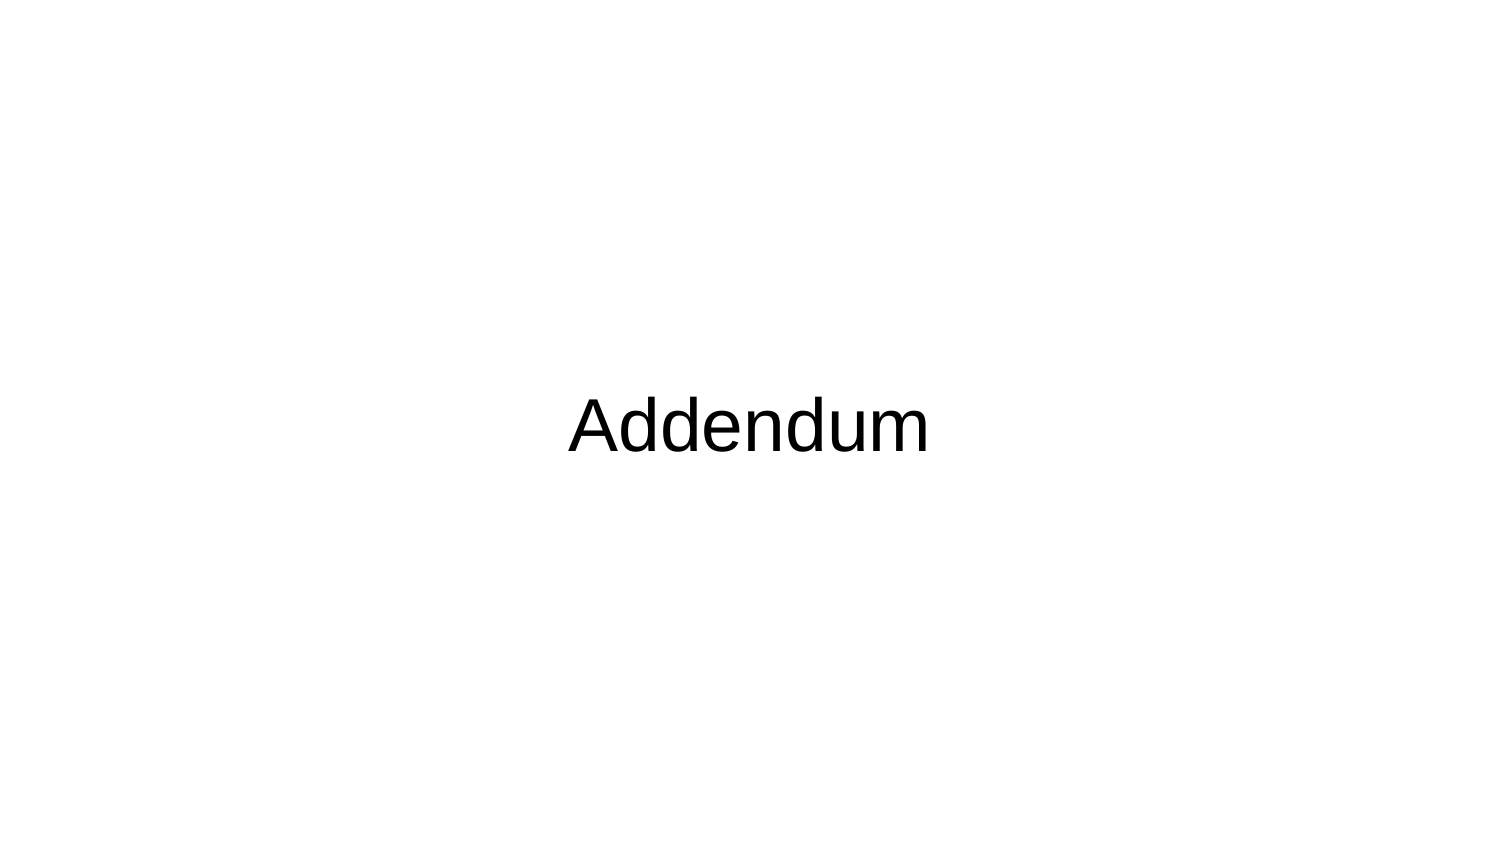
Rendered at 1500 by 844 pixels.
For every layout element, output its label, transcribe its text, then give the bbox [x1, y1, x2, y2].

title Addendum [51, 352, 1449, 491]
